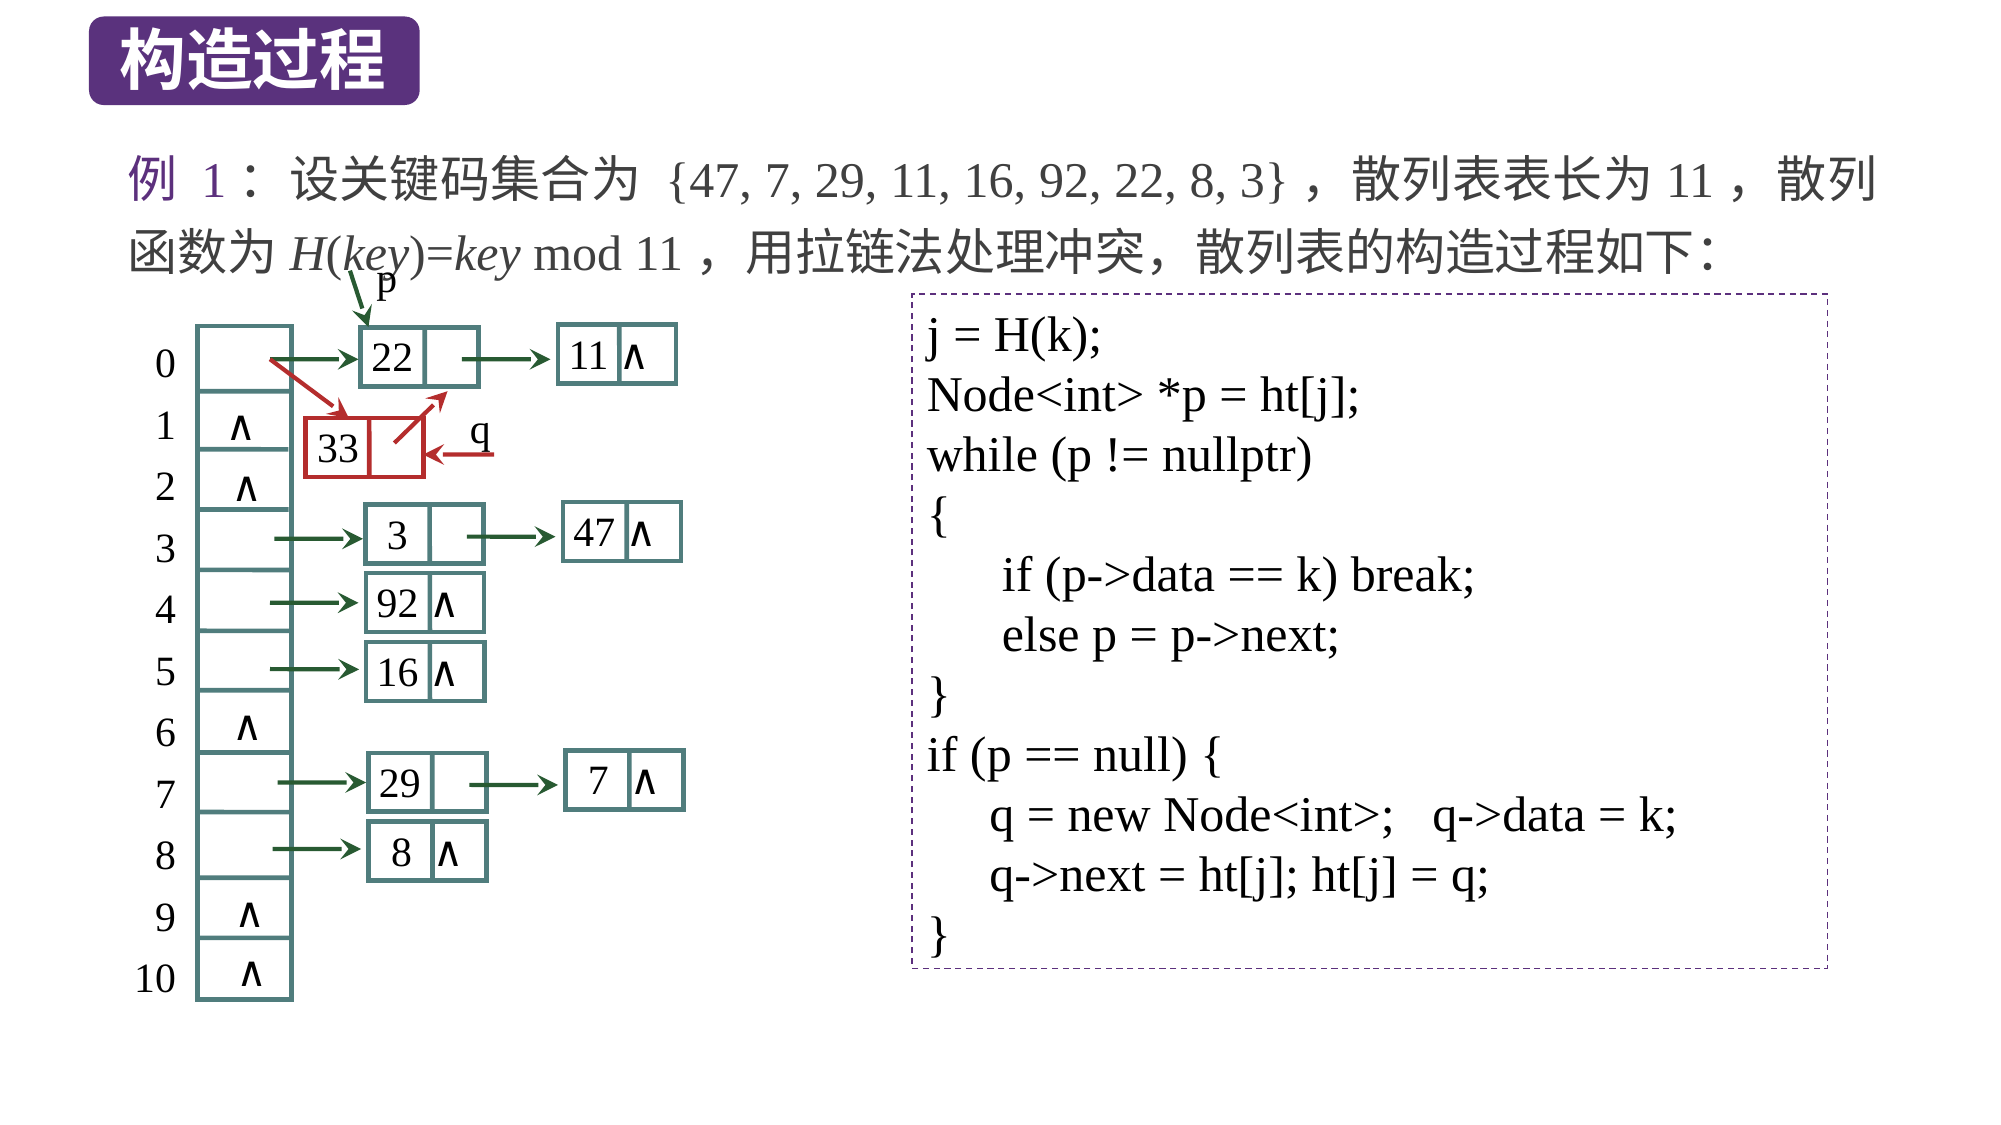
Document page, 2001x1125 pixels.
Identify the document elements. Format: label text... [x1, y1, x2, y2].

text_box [288, 881, 293, 1000]
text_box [269, 324, 676, 387]
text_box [288, 633, 293, 641]
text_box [269, 359, 448, 444]
text_box 构造过程 [104, 10, 420, 105]
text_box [305, 398, 523, 478]
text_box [272, 821, 487, 881]
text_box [210, 391, 288, 1003]
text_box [117, 324, 269, 1000]
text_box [274, 501, 681, 564]
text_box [288, 702, 293, 750]
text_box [269, 573, 485, 633]
text_box j = H(k); Node<int> *p = ht[j]; while (p != nullptr) { if (p->data == k) break; else p = p->next; } if (p == null) { q = new Node<int>; q->data = k; q->next = ht[j]; ht[j] = q; } [912, 293, 1828, 969]
text_box 例 1：设关键码集合为 {47, 7, 29, 11, 16, 92, 22, 8, 3}，散列表表长为11，散列函数为H(key)=key mod 11，用拉链法处理冲突，散列表的构造过程如下： [112, 126, 1892, 288]
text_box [277, 750, 684, 812]
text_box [349, 247, 429, 328]
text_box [288, 812, 293, 821]
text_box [269, 641, 485, 702]
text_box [288, 564, 293, 573]
text_box [87, 15, 411, 107]
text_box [288, 444, 293, 501]
